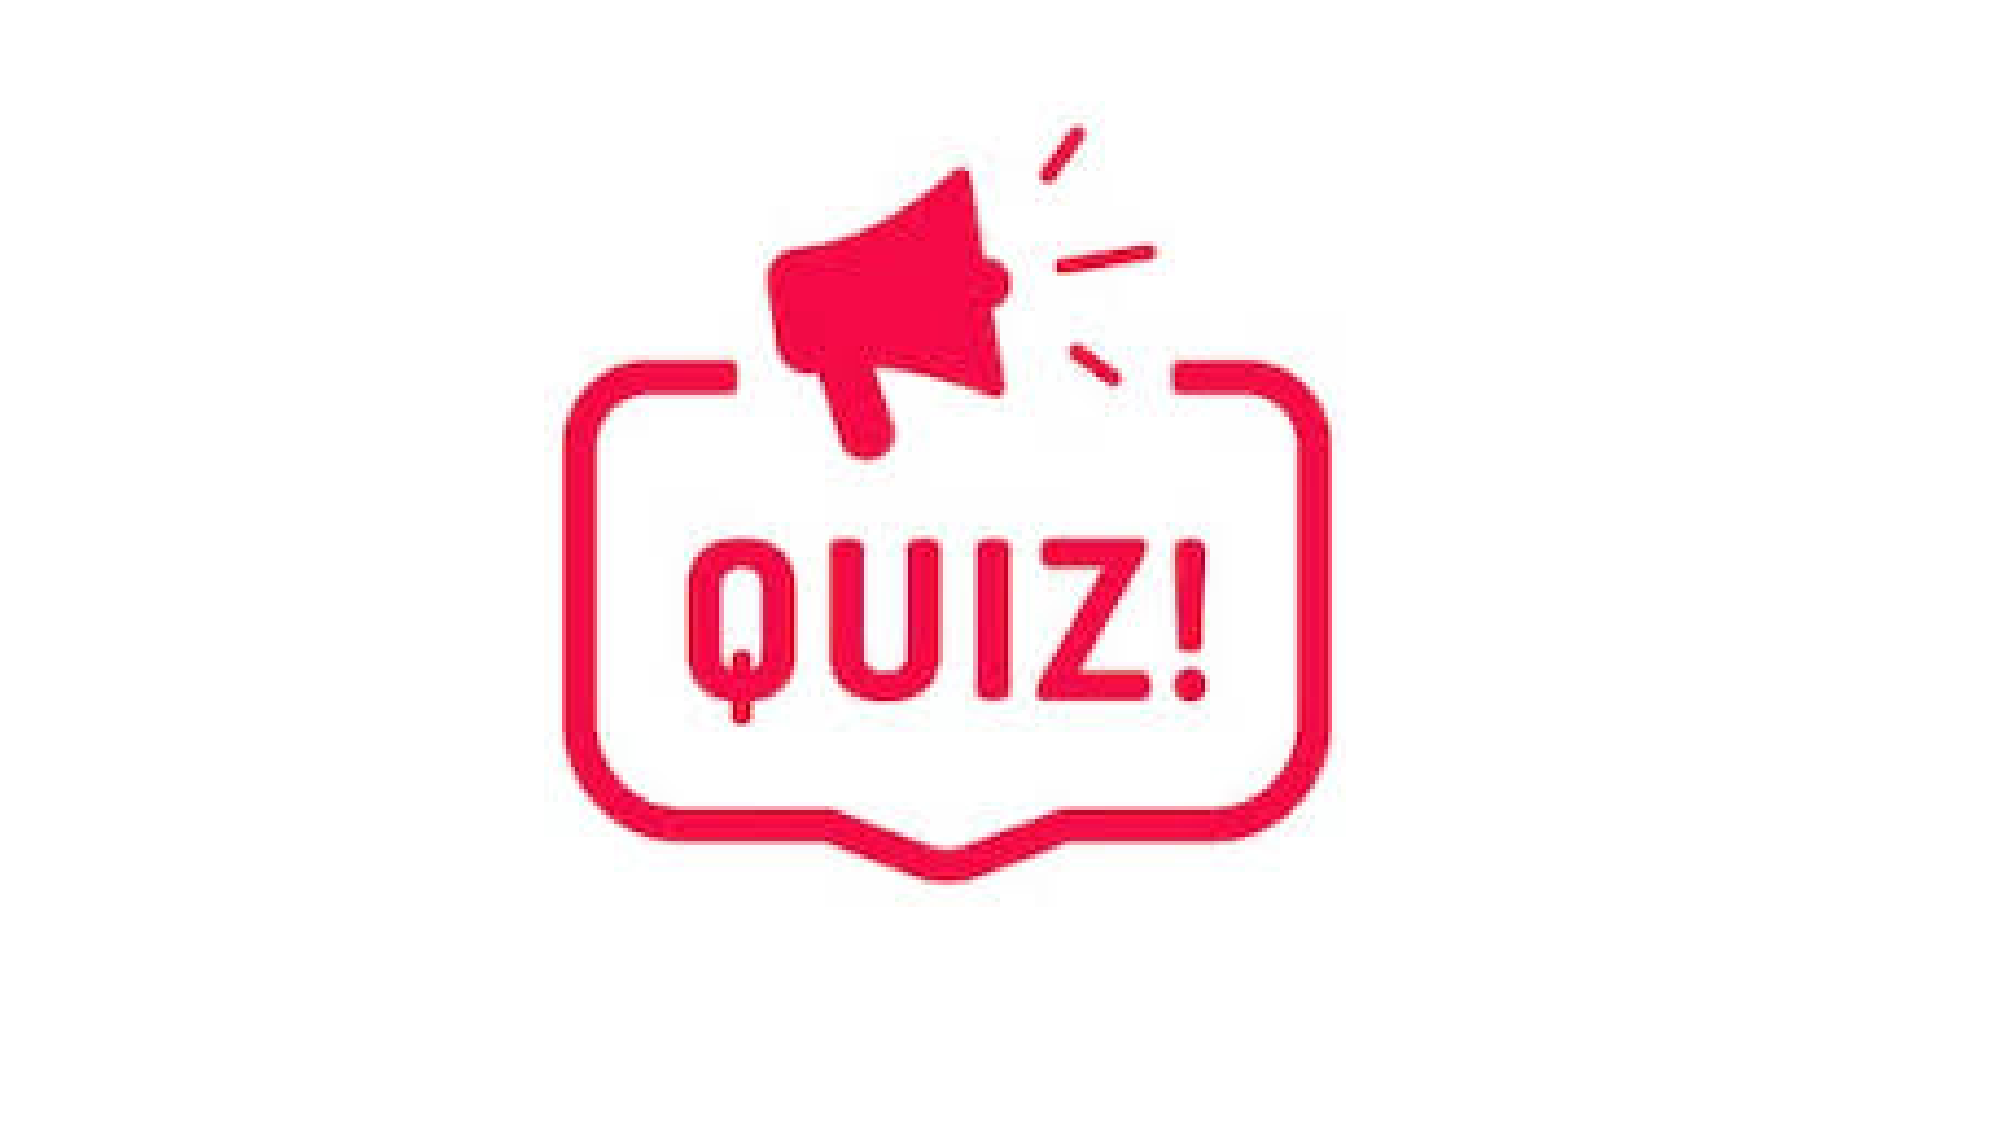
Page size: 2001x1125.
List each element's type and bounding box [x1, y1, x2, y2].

picture [523, 80, 1346, 916]
